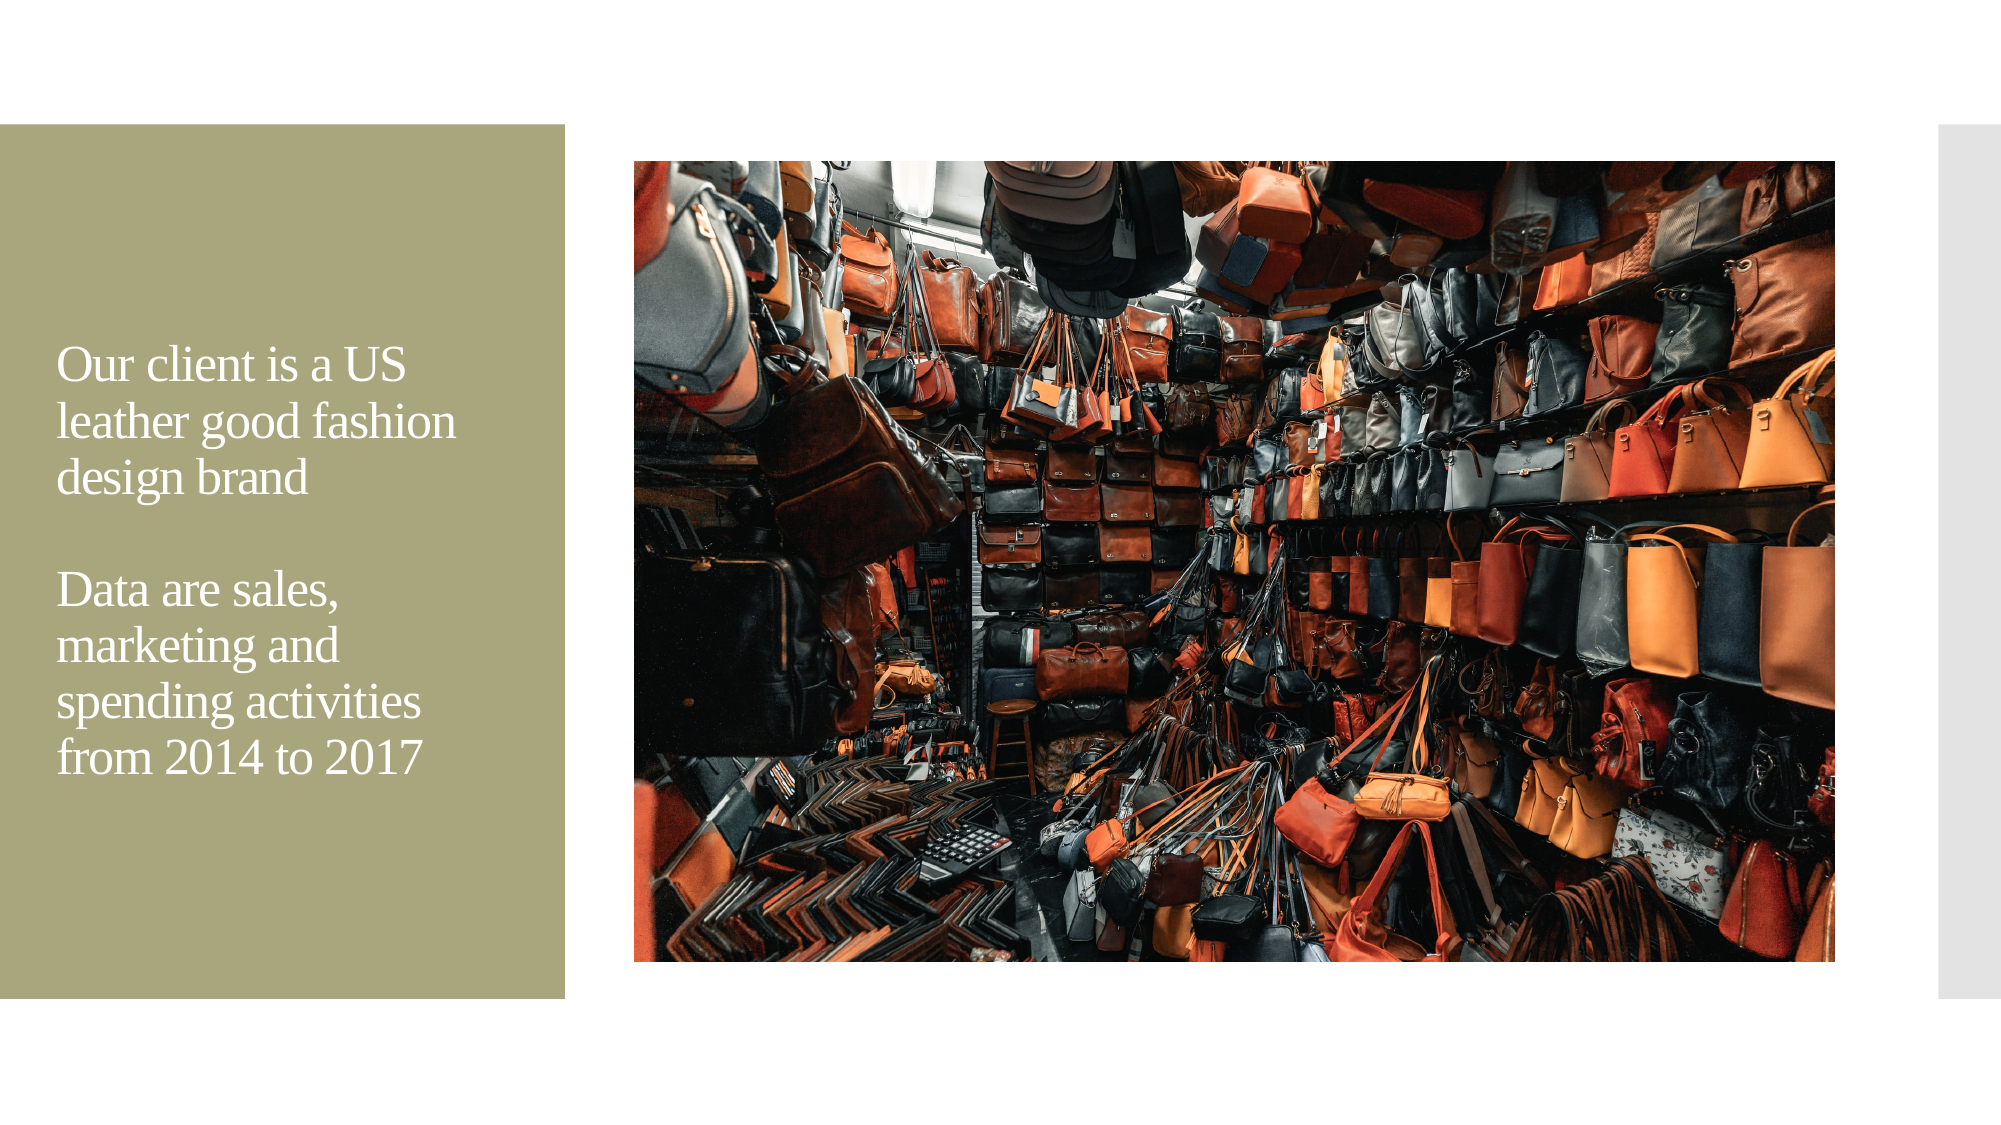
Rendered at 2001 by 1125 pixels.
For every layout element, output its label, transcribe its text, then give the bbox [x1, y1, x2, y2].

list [634, 161, 1835, 962]
title Our client is a US leather good fashion design brand Data are sales, marketing and spending activities from 2014 to 2017 [41, 184, 525, 940]
